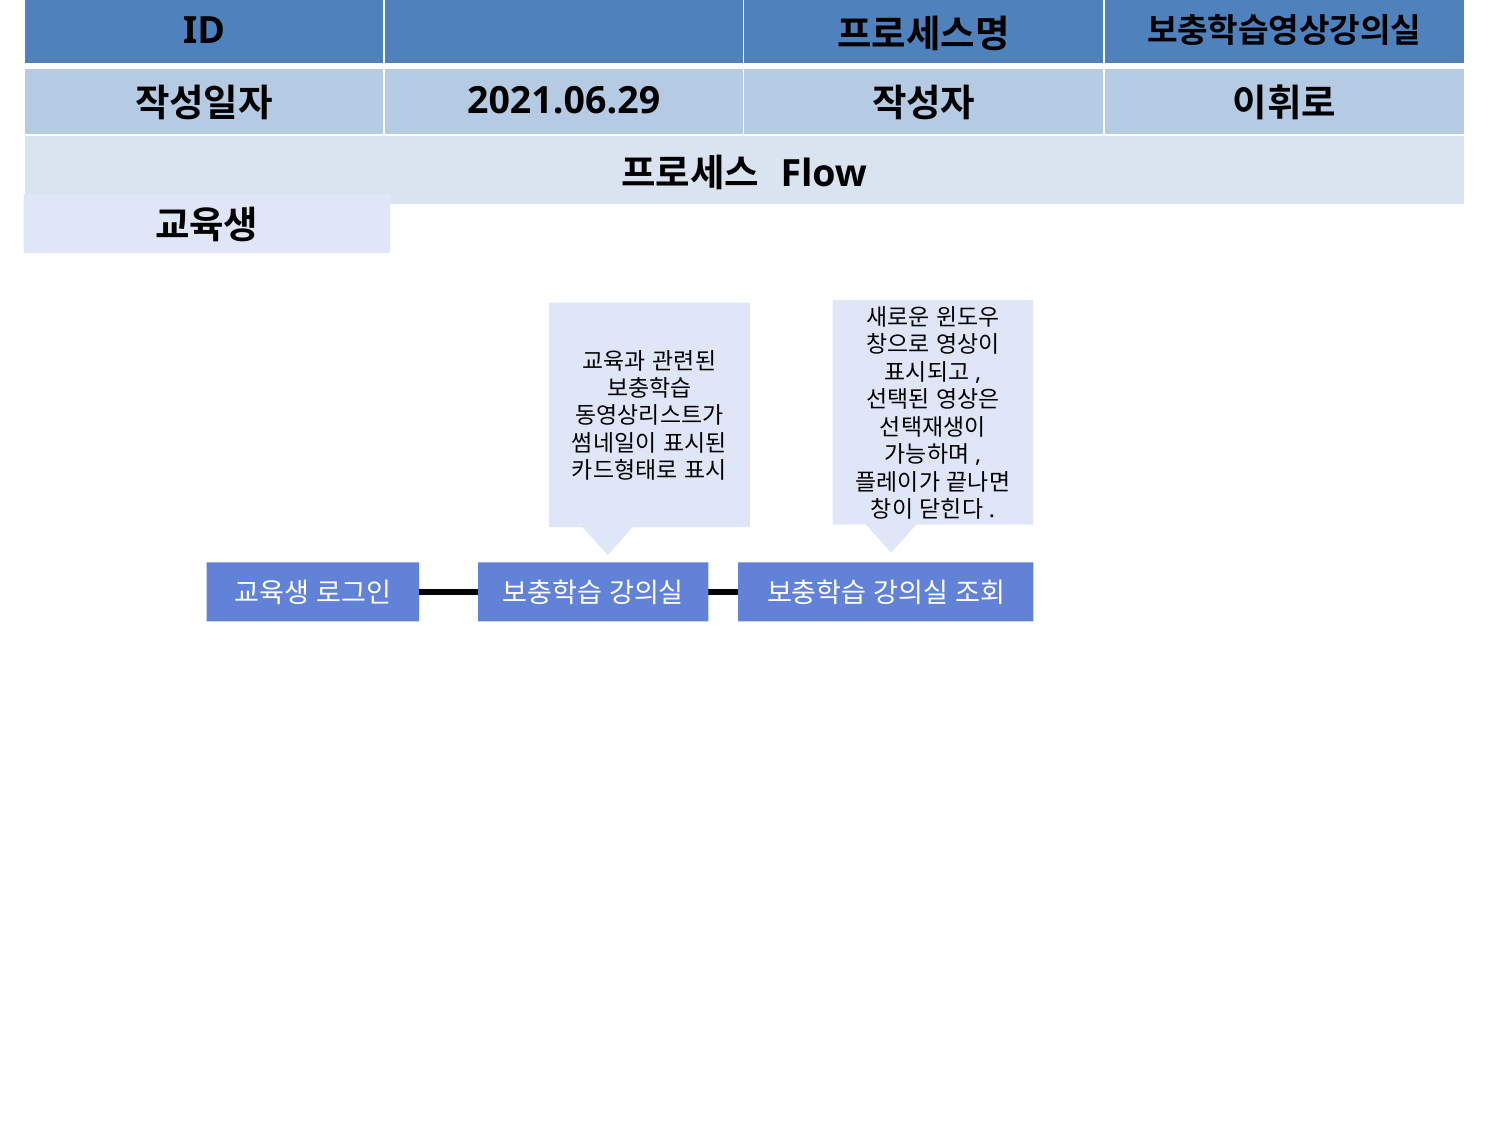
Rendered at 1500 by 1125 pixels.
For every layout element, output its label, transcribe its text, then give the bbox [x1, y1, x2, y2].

text_box 보충학습 강의실 조회 [736, 560, 1036, 624]
text_box 보충학습 강의실 [476, 560, 710, 591]
table_header 보충학습영상강의실 [1105, 0, 1464, 63]
table_header [385, 0, 743, 63]
text_box 교육생 [22, 192, 392, 255]
text_box 보충학습 강의실 [476, 601, 710, 624]
text_box 새로운 윈도우 창으로 영상이 표시되고, 선택된 영상은 선택재생이 가능하며, 플레이가 끝나면 창이 닫힌다. [830, 298, 1036, 555]
table_header ID [25, 0, 383, 63]
table_cell 작성자 [744, 69, 1103, 134]
text_box 교육과 관련된 보충학습 동영상리스트가 썸네일이 표시된 카드형태로 표시 [547, 300, 753, 558]
text_box 교육생 로그인 [204, 560, 421, 624]
table_header 프로세스명 [744, 0, 1103, 63]
table_cell 프로세스 Flow [25, 136, 1464, 204]
table_cell 작성일자 [25, 69, 383, 134]
table_cell 2021.06.29 [385, 69, 743, 134]
table_cell 이휘로 [1105, 69, 1464, 134]
